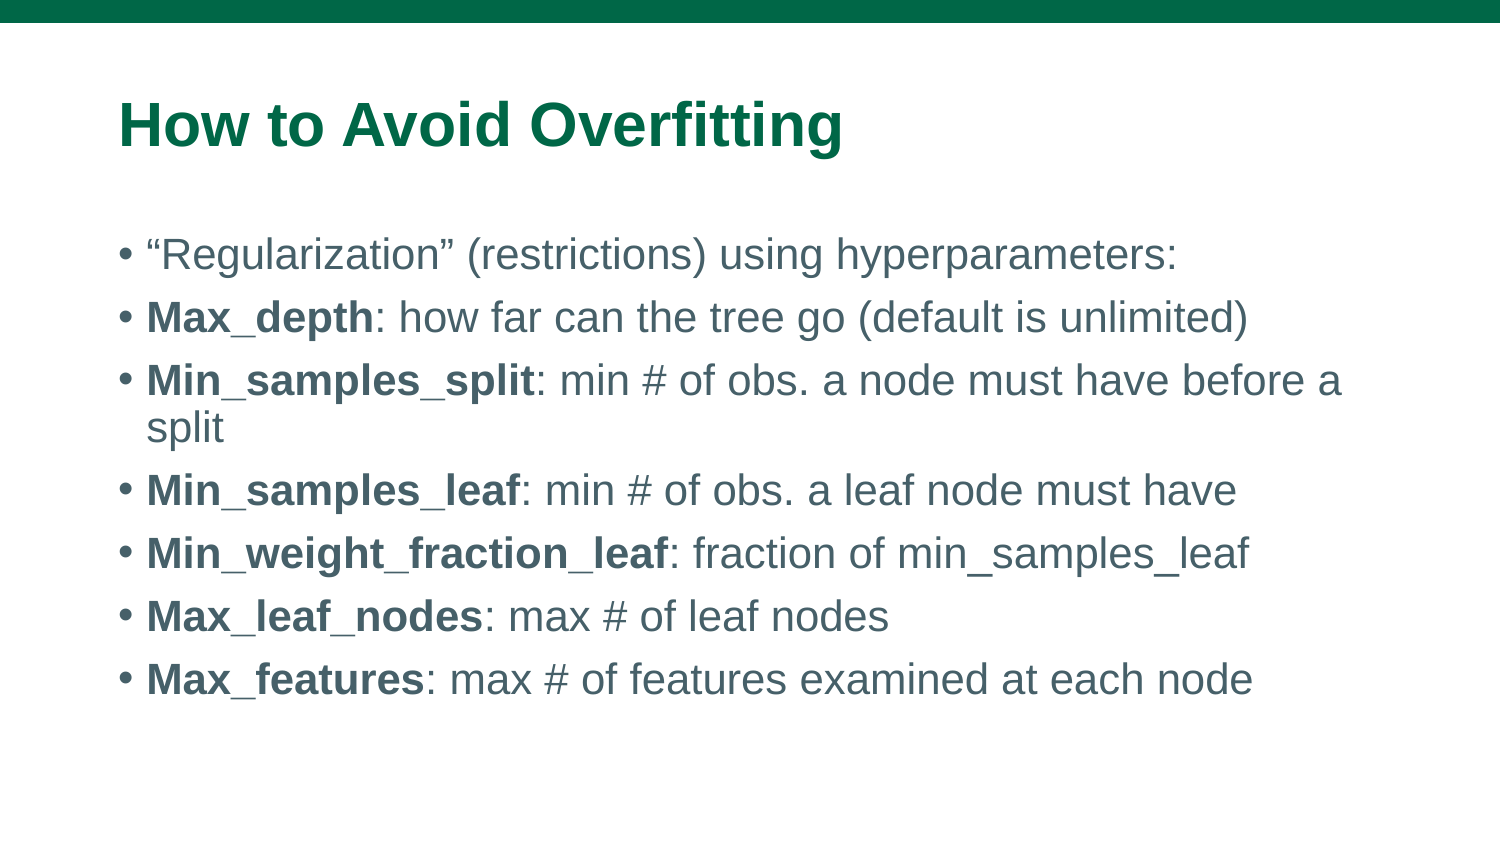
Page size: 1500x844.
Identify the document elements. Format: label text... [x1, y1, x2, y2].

title How to Avoid Overfitting [103, 44, 1397, 208]
list “Regularization” (restrictions) using hyperparameters: Max_depth: how far can the tree go (default is unlimited) Min_samples_split: min # of obs. a node must have before a split Min_samples_leaf: min # of obs. a leaf node must have Min_weight_fraction_leaf: fraction of min_samples_leaf Max_leaf_nodes: max # of leaf nodes Max_features: max # of features examined at each node [103, 224, 1397, 760]
